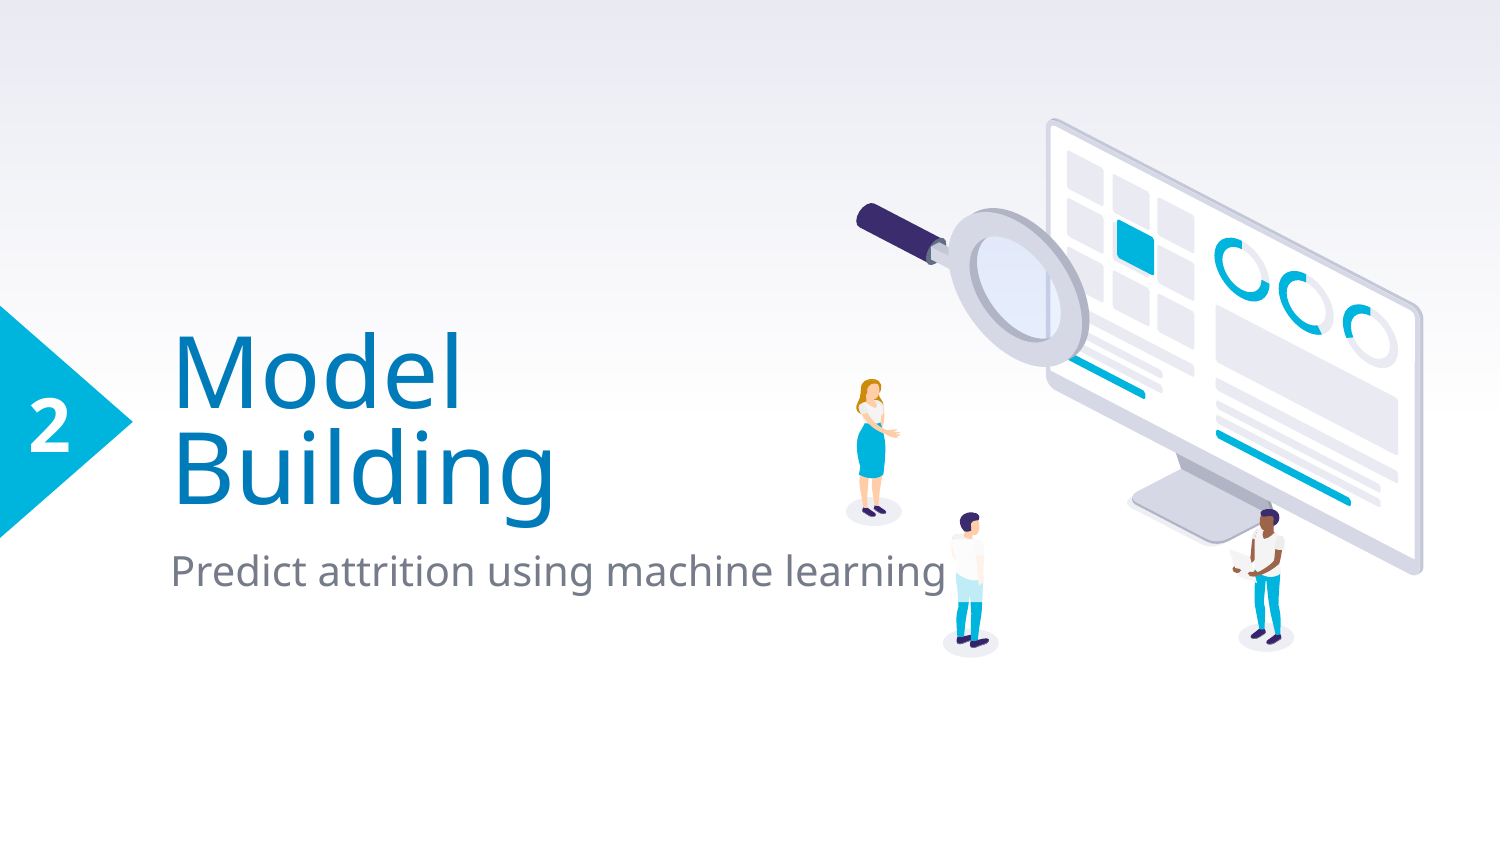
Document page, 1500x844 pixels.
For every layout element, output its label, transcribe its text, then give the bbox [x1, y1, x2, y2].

title Model Building [170, 333, 840, 524]
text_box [845, 117, 1424, 658]
text_box 2 [0, 306, 100, 540]
subtitle Predict attrition using machine learning [170, 539, 840, 603]
